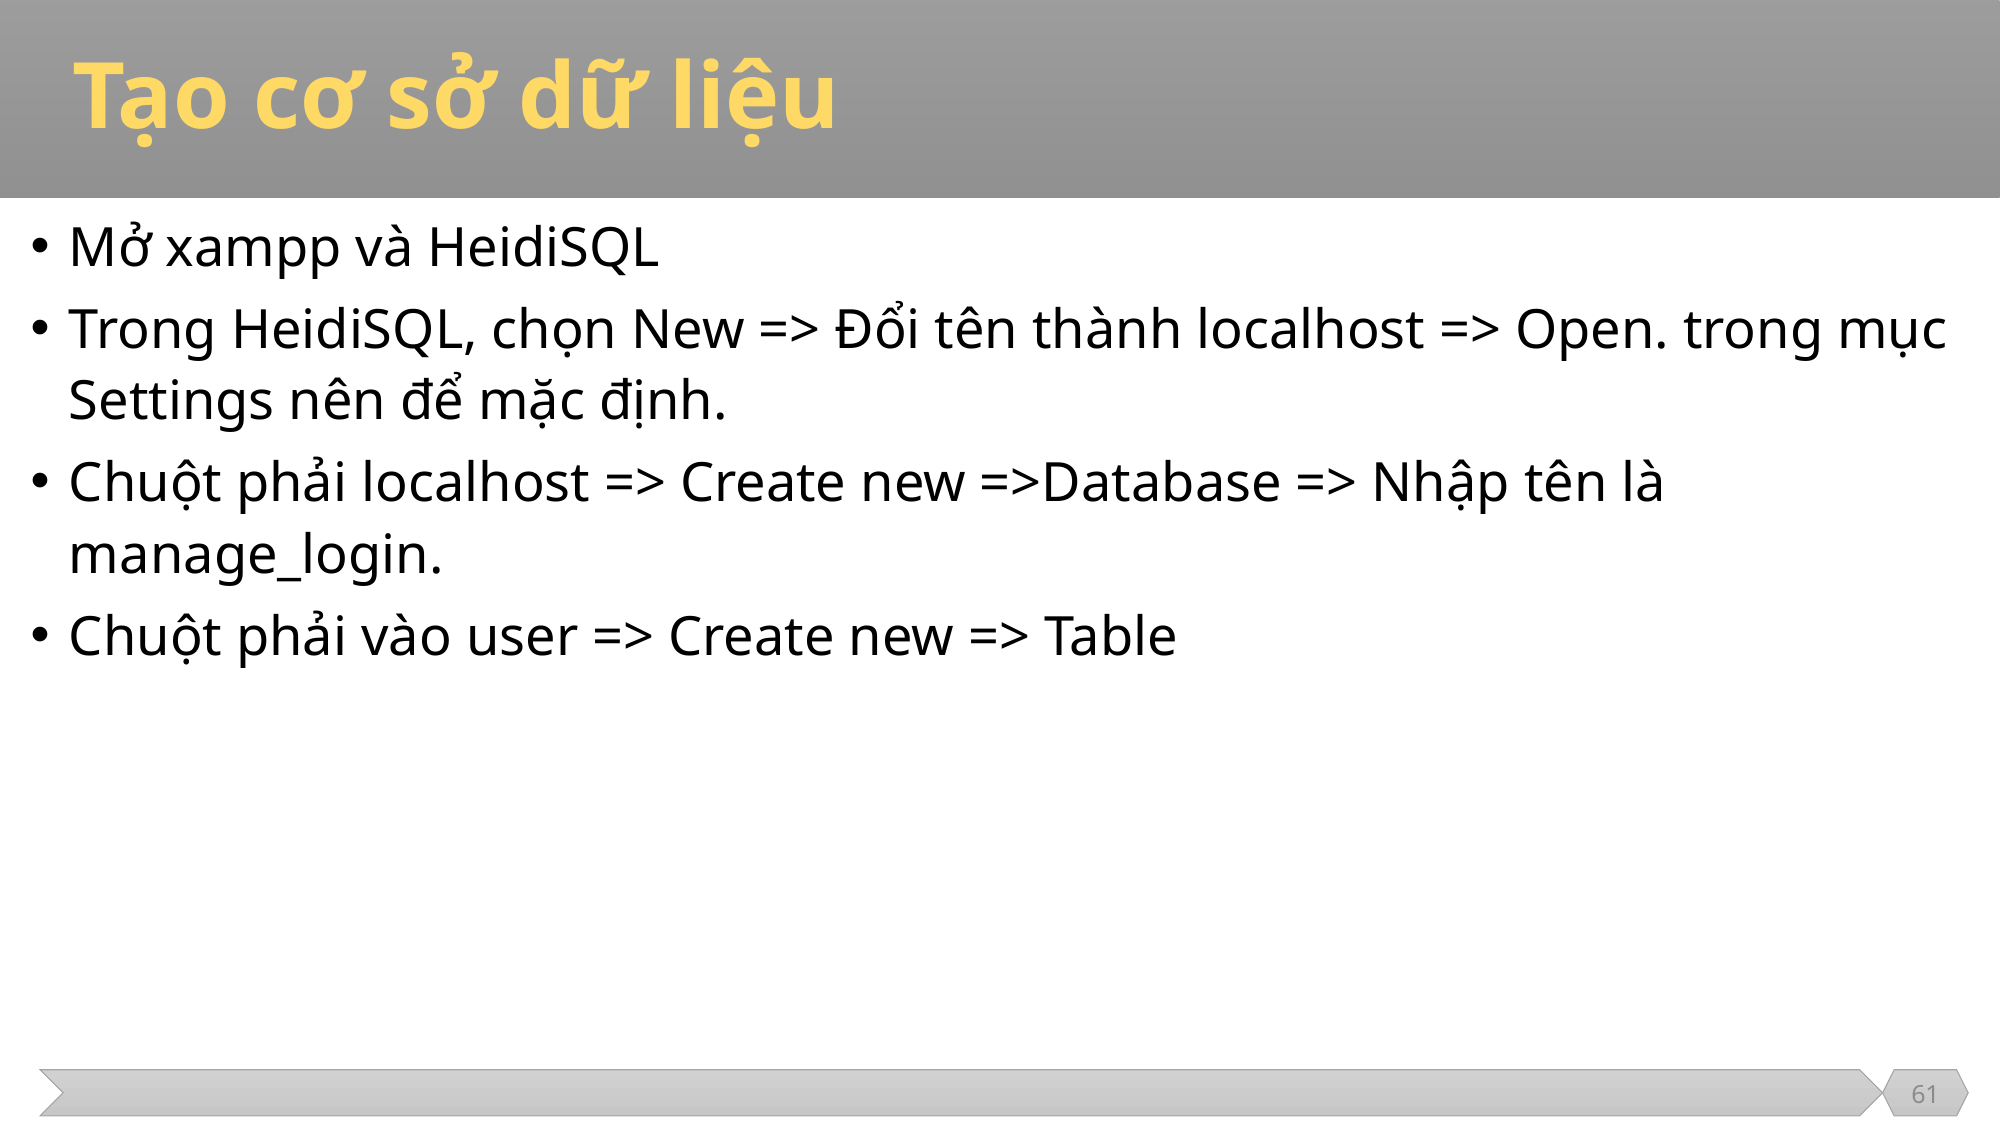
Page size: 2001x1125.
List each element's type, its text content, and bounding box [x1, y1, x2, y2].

list Mở xampp và HeidiSQL Trong HeidiSQL, chọn New => Đổi tên thành localhost => Open. trong mục Settings nên để mặc định. Chuột phải localhost => Create new =>Database => Nhập tên là manage_login. Chuột phải vào user => Create new => Table [15, 198, 2000, 1085]
title Tạo cơ sở dữ liệu [56, 0, 1969, 198]
slide_number 61 [1882, 1065, 1969, 1125]
